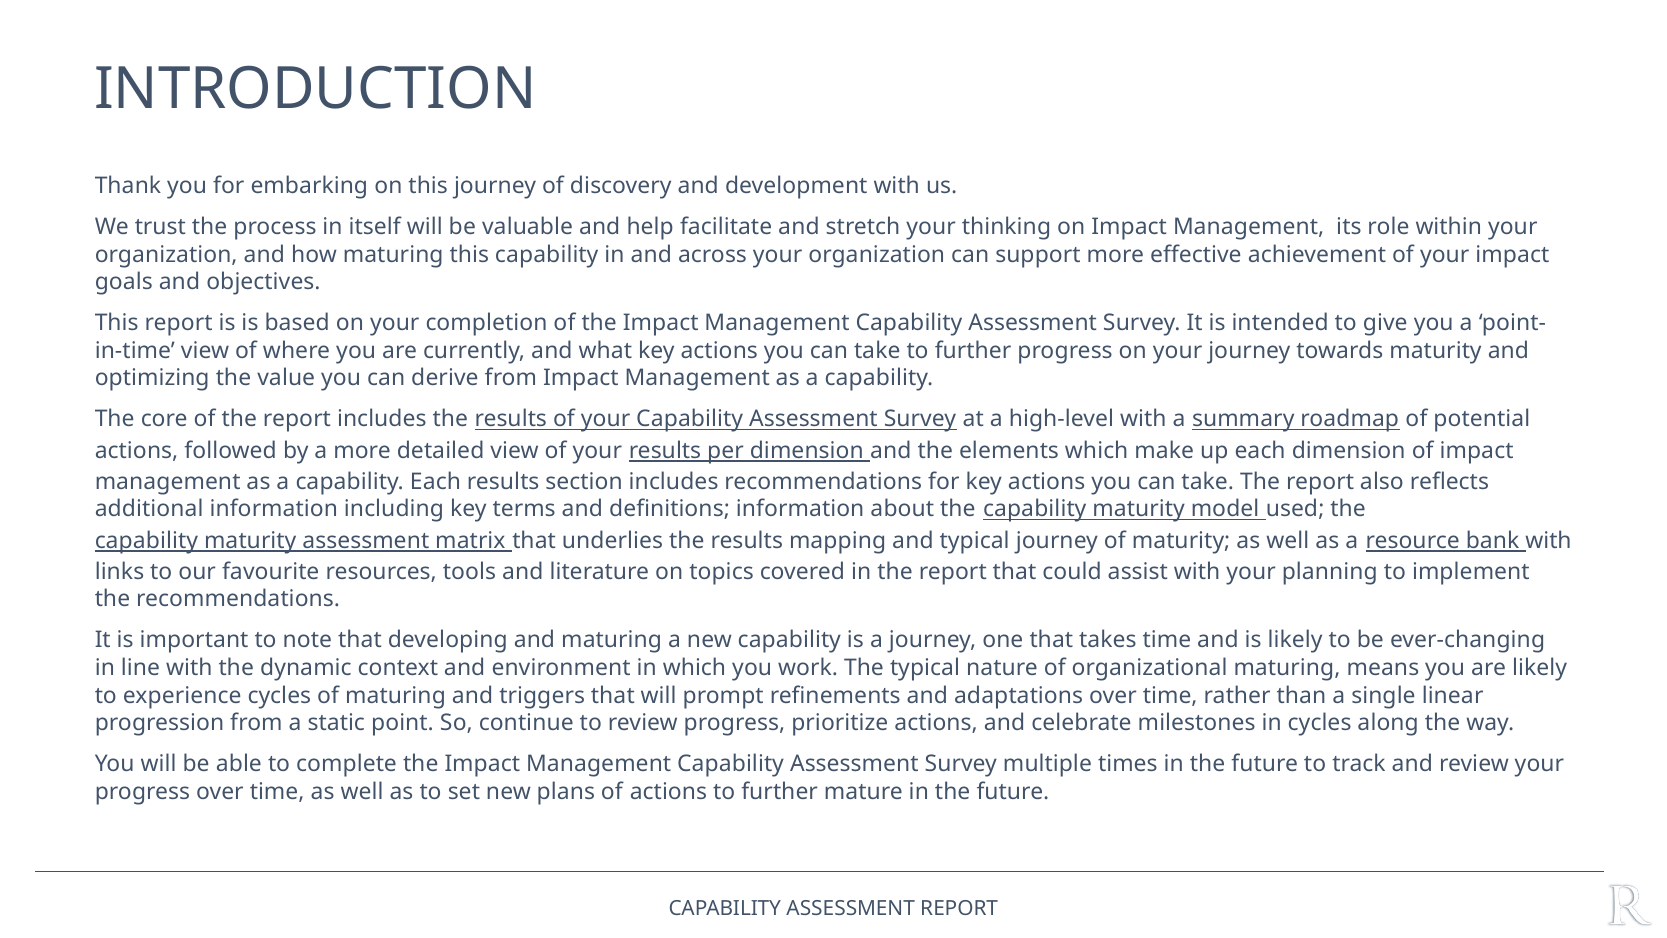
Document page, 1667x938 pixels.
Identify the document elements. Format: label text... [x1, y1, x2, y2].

title Introduction [79, 25, 1588, 145]
list Thank you for embarking on this journey of discovery and development with us. We trust the process in itself will be valuable and help facilitate and stretch your thinking on Impact Management, its role within your organization, and how maturing this capability in and across your organization can support more effective achievement of your impact goals and objectives. This report is is based on your completion of the Impact Management Capability Assessment Survey. It is intended to give you a ‘point-in-time’ view of where you are currently, and what key actions you can take to further progress on your journey towards maturity and optimizing the value you can derive from Impact Management as a capability. The core of the report includes the results of your Capability Assessment Survey at a high-level with a summary roadmap of potential actions, followed by a more detailed view of your results per dimension and the elements which make up each dimension of impact management as a capability. Each results section includes recommendations for key actions you can take. The report also reflects additional information including key terms and definitions; information about the capability maturity model used; the capability maturity assessment matrix that underlies the results mapping and typical journey of maturity; as well as a resource bank with links to our favourite resources, tools and literature on topics covered in the report that could assist with your planning to implement the recommendations. It is important to note that developing and maturing a new capability is a journey, one that takes time and is likely to be ever-changing in line with the dynamic context and environment in which you work. The typical nature of organizational maturing, means you are likely to experience cycles of maturing and triggers that will prompt refinements and adaptations over time, rather than a single linear progression from a static point. So, continue to review progress, prioritize actions, and celebrate milestones in cycles along the way. You will be able to complete the Impact Management Capability Assessment Survey multiple times in the future to track and review your progress over time, as well as to set new plans of actions to further mature in the future. [79, 163, 1588, 823]
list Capability ASSESSMENT Report [412, 882, 1254, 932]
picture [1605, 882, 1654, 928]
